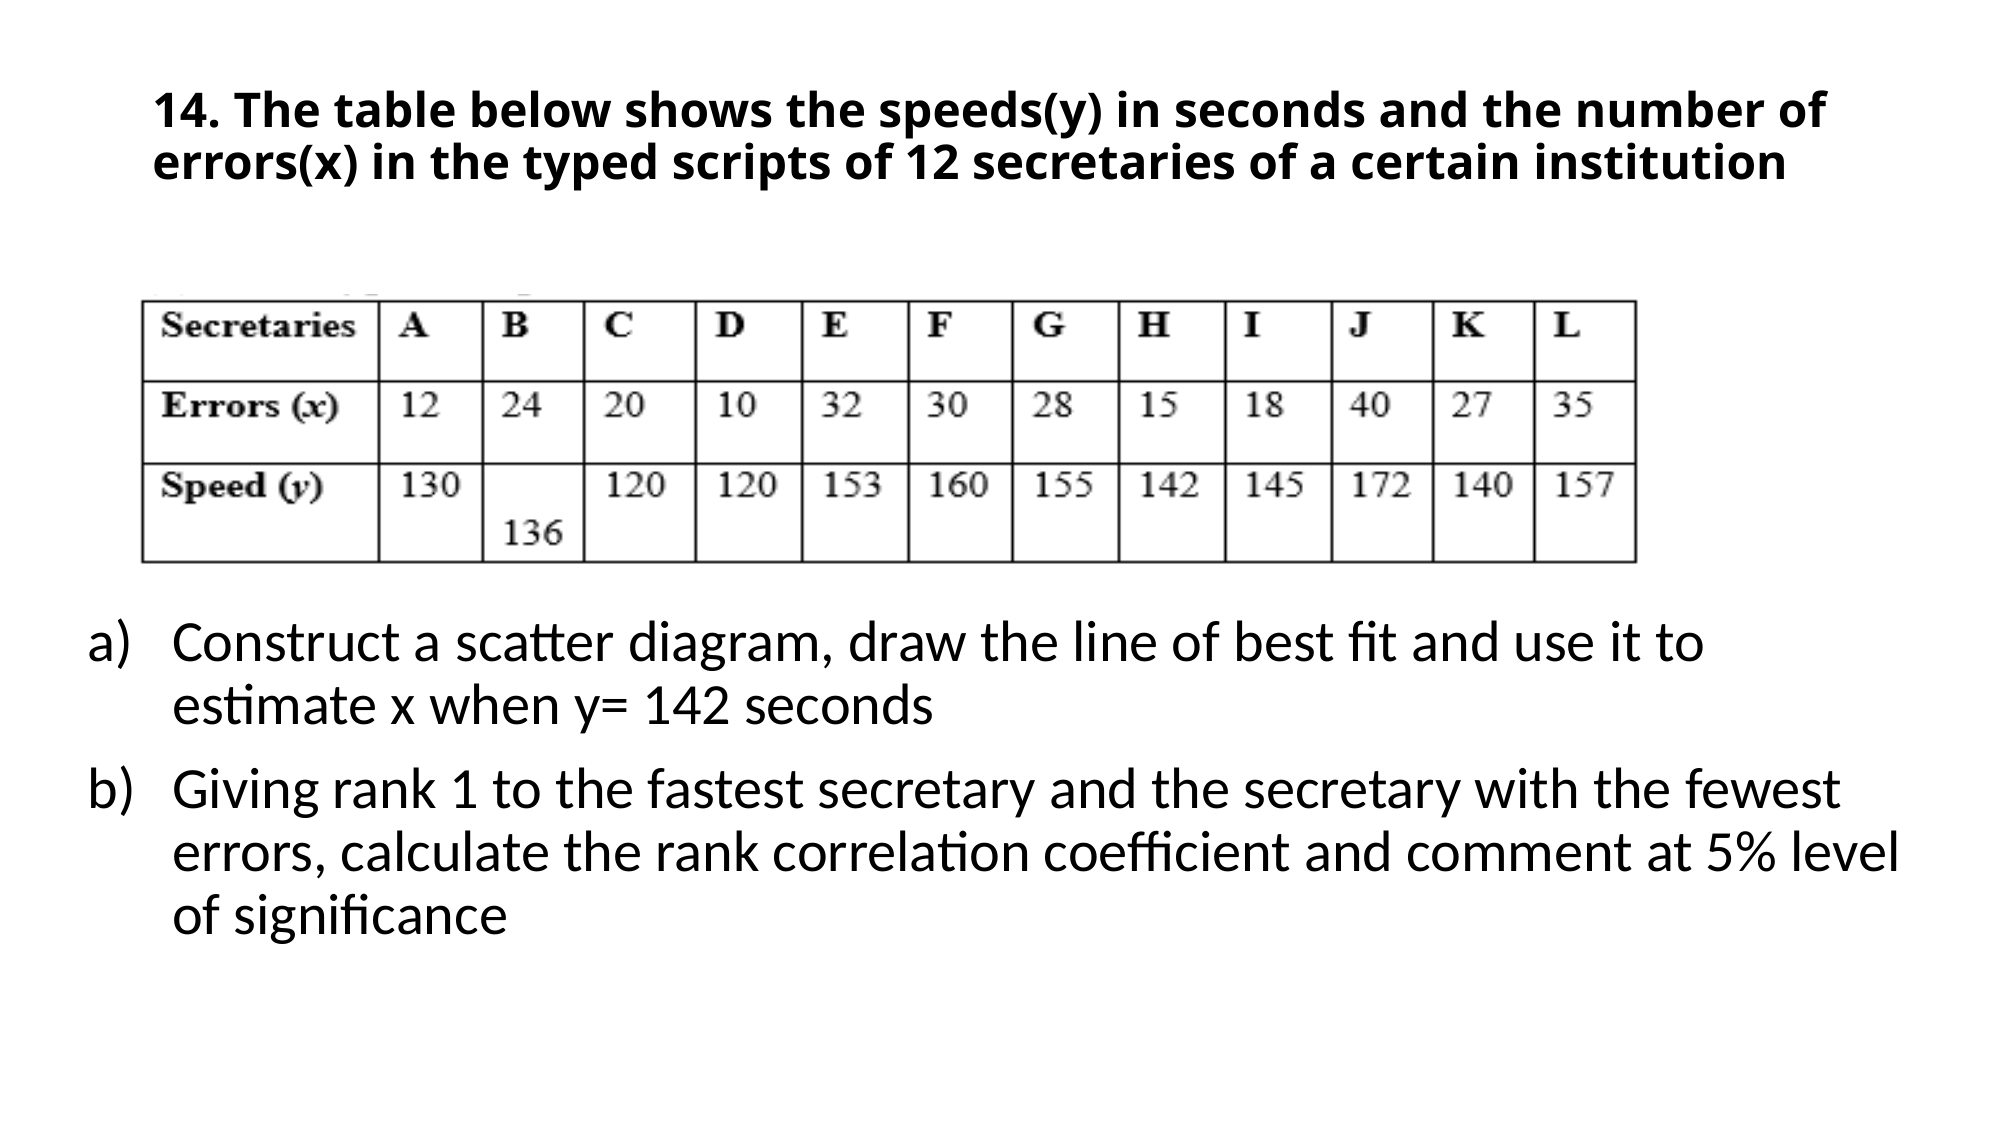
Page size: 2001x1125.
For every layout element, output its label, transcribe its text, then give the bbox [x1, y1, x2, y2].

title 14. The table below shows the speeds(y) in seconds and the number of errors(x) in the typed scripts of 12 secretaries of a certain institution [137, 59, 1863, 216]
list Construct a scatter diagram, draw the line of best fit and use it to estimate x when y= 142 seconds Giving rank 1 to the fastest secretary and the secretary with the fewest errors, calculate the rank correlation coefficient and comment at 5% level of significance [72, 261, 1923, 1085]
picture [137, 294, 1669, 573]
